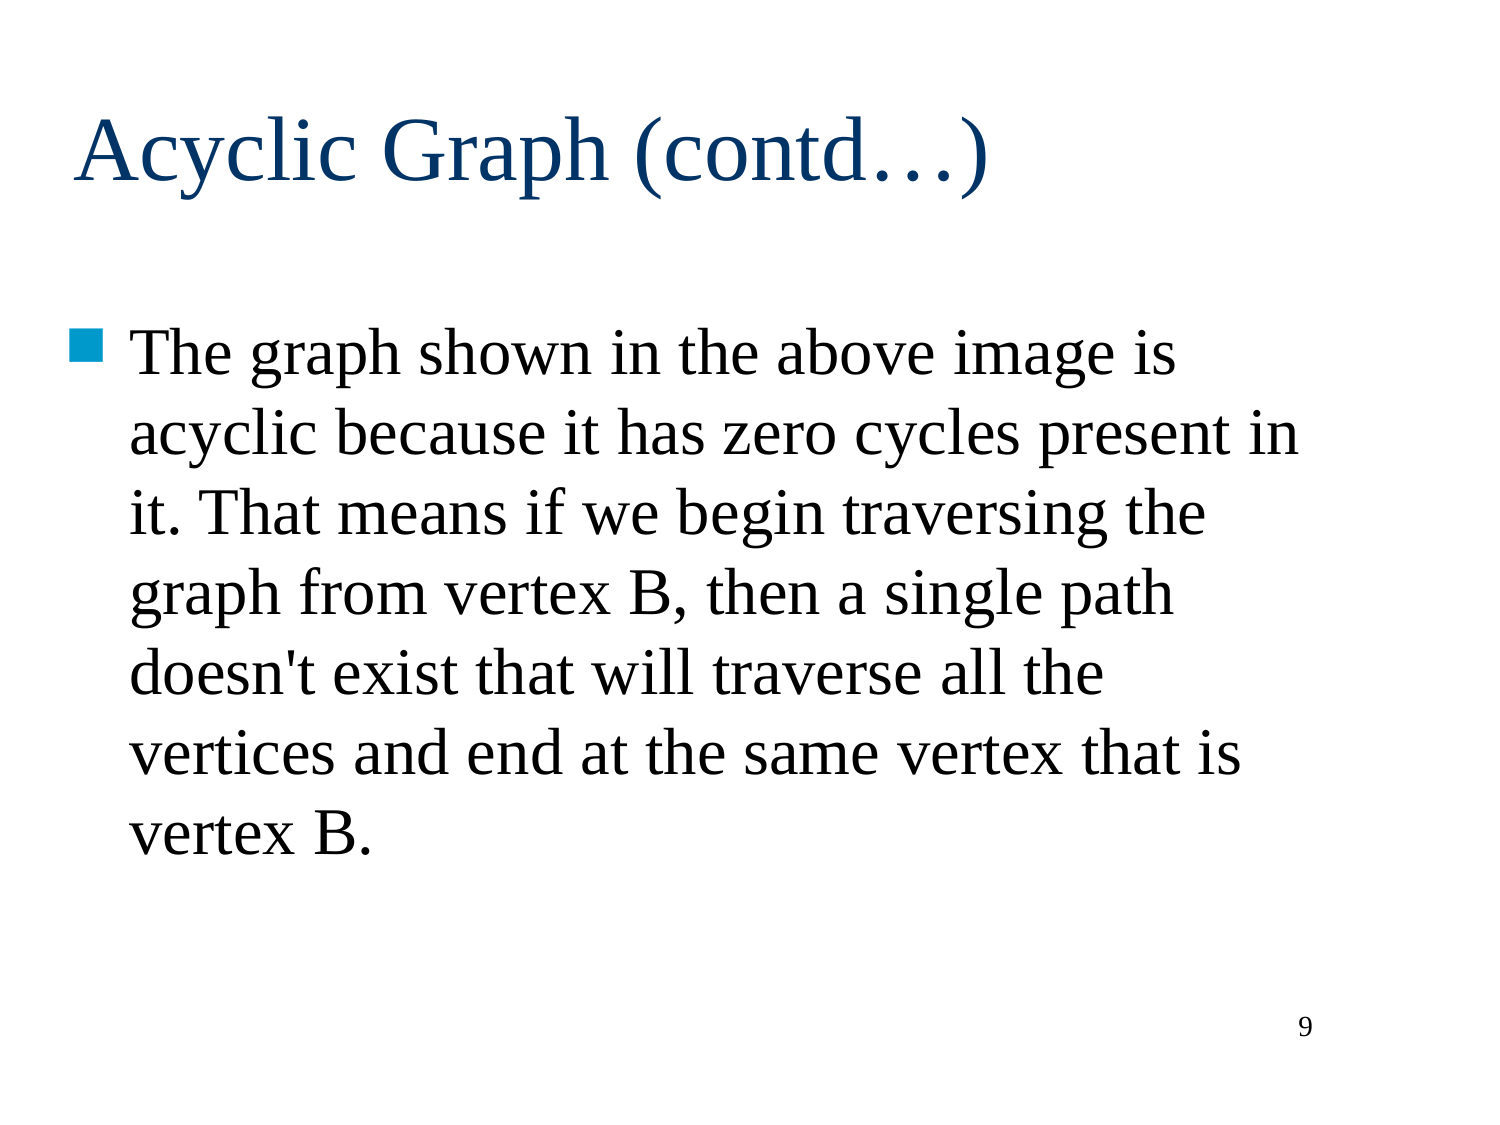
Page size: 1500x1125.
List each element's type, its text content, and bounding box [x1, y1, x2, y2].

title Acyclic Graph (contd…) [57, 49, 1334, 238]
list The graph shown in the above image is acyclic because it has zero cycles present in it. That means if we begin traversing the graph from vertex B, then a single path doesn't exist that will traverse all the vertices and end at the same vertex that is vertex B. [57, 299, 1334, 976]
slide_number 9 [1015, 1000, 1329, 1076]
